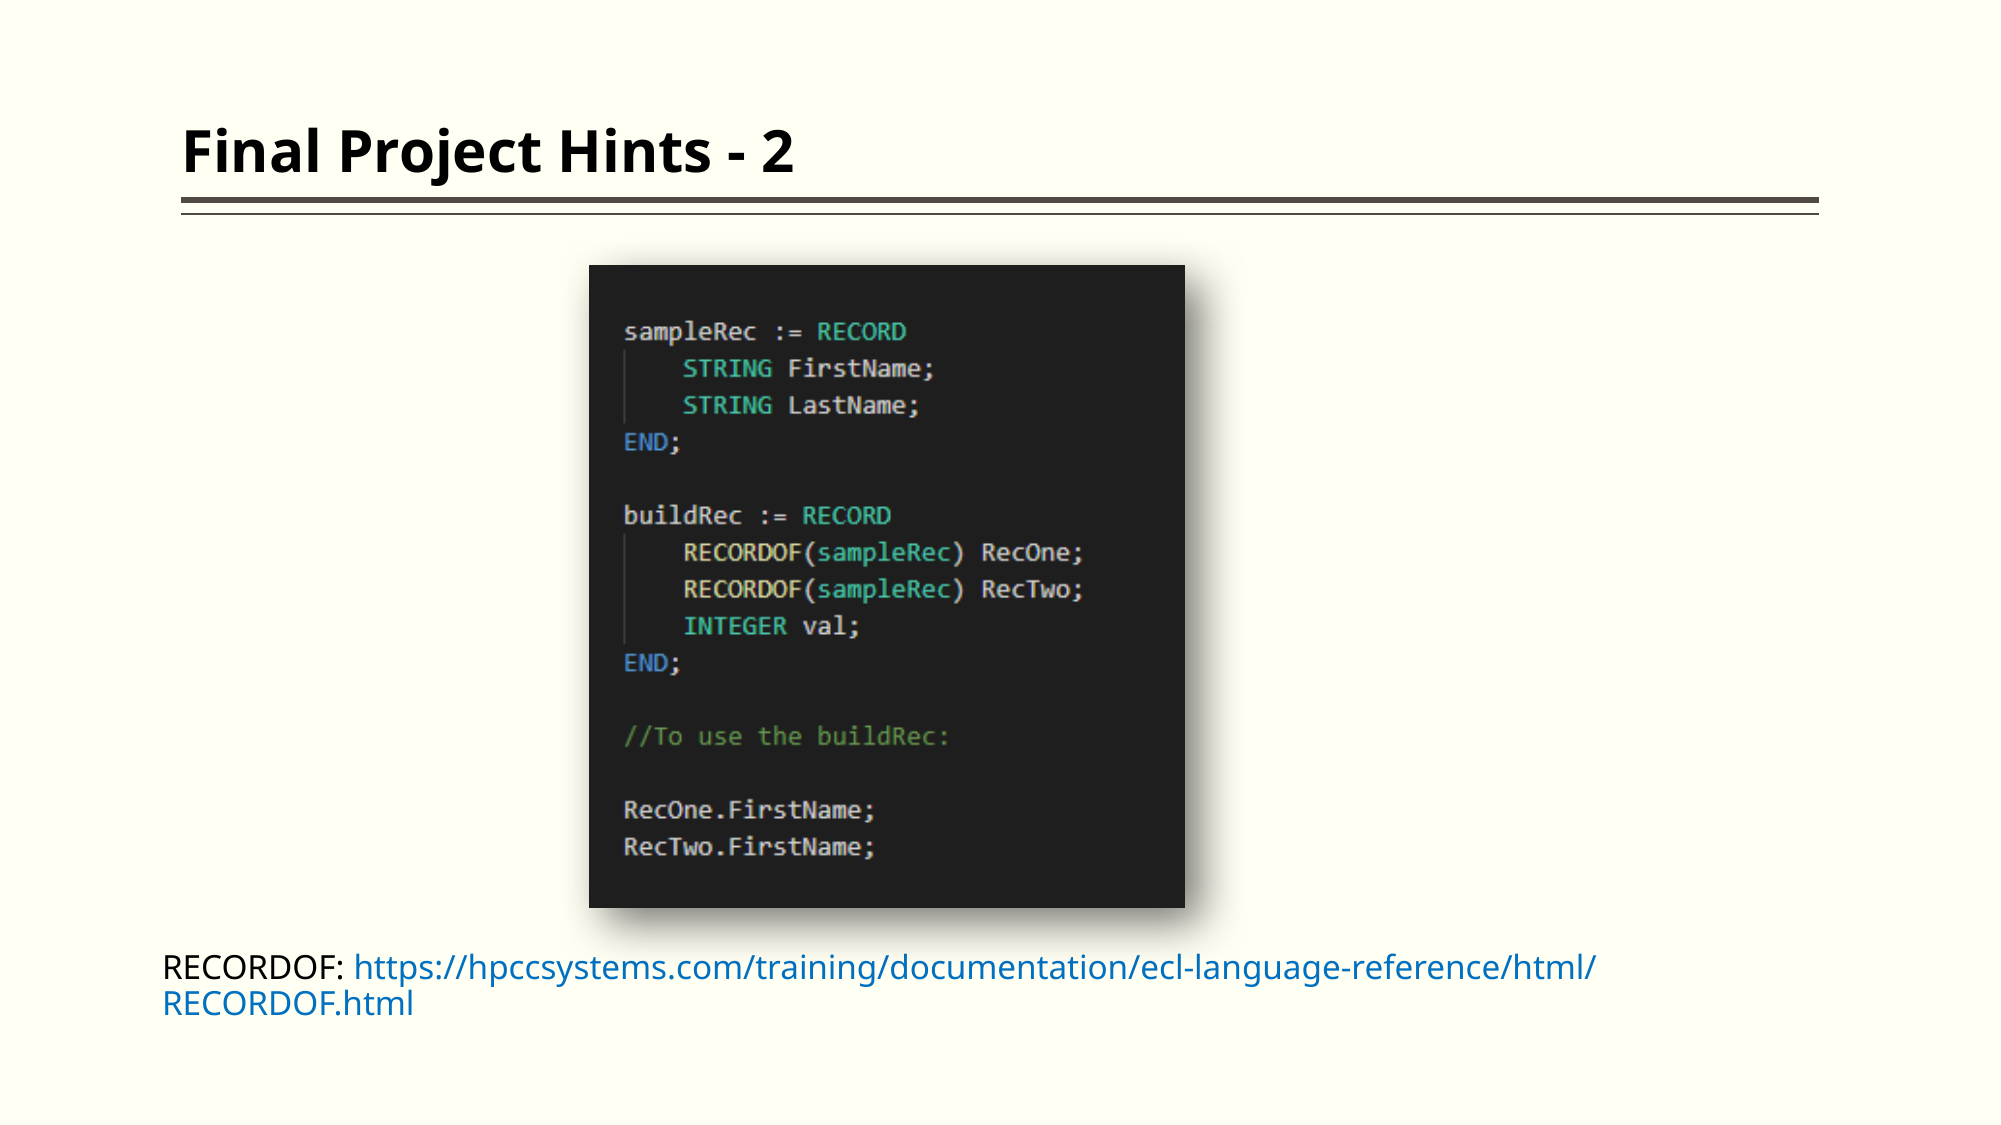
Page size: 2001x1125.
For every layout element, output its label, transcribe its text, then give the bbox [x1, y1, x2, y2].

picture [589, 265, 1185, 908]
list RECORDOF: https://hpccsystems.com/training/documentation/ecl-language-reference/html/RECORDOF.html [161, 907, 1800, 1125]
title Final Project Hints - 2 [181, 12, 1819, 193]
